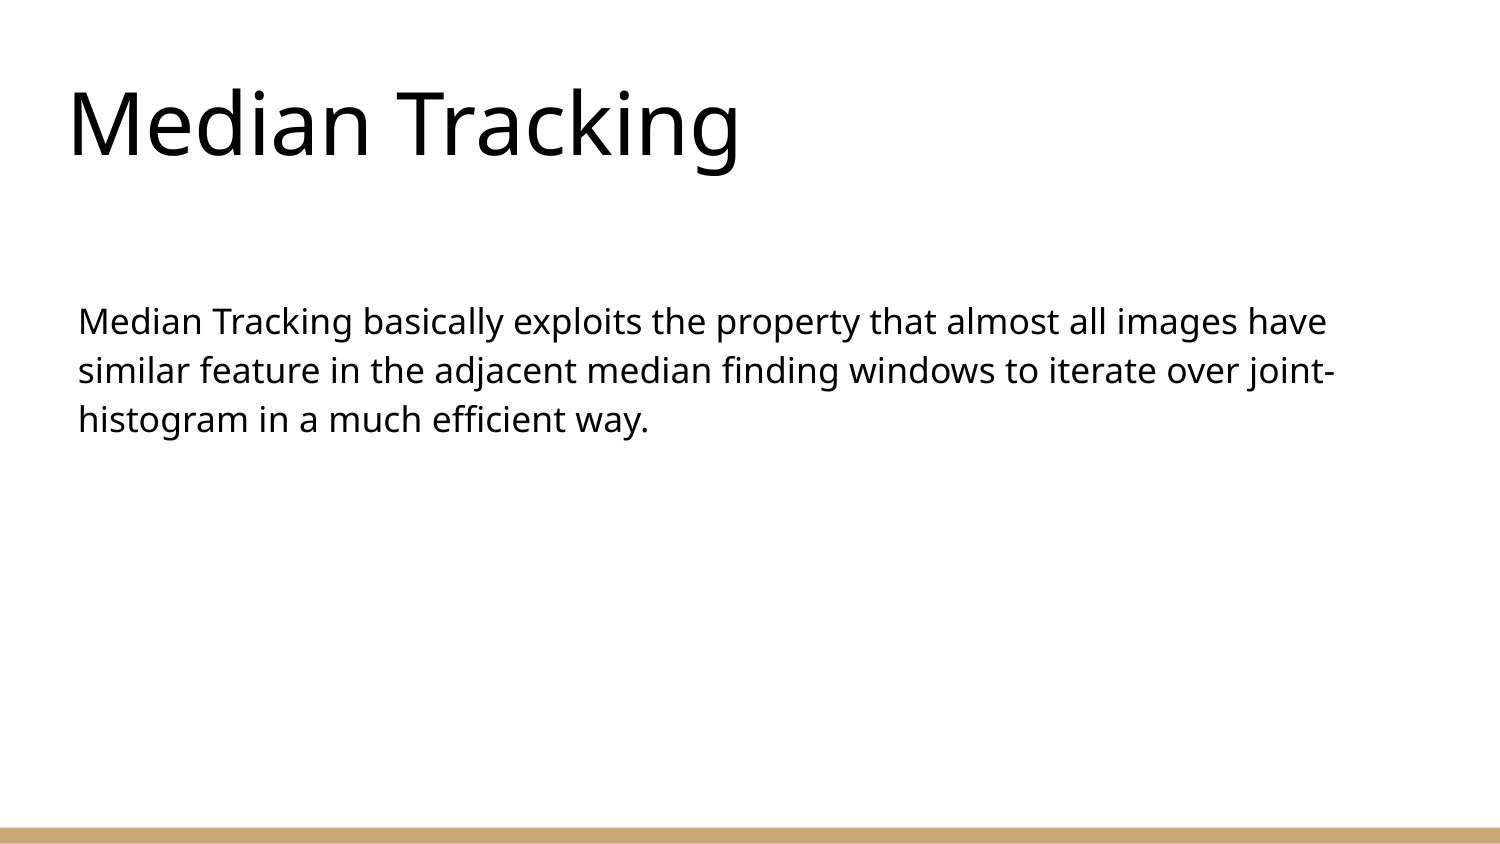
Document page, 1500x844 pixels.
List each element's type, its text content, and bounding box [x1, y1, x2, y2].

title Median Tracking [51, 51, 1449, 189]
list Median Tracking basically exploits the property that almost all images have similar feature in the adjacent median finding windows to iterate over joint-histogram in a much efficient way. [62, 277, 1461, 448]
